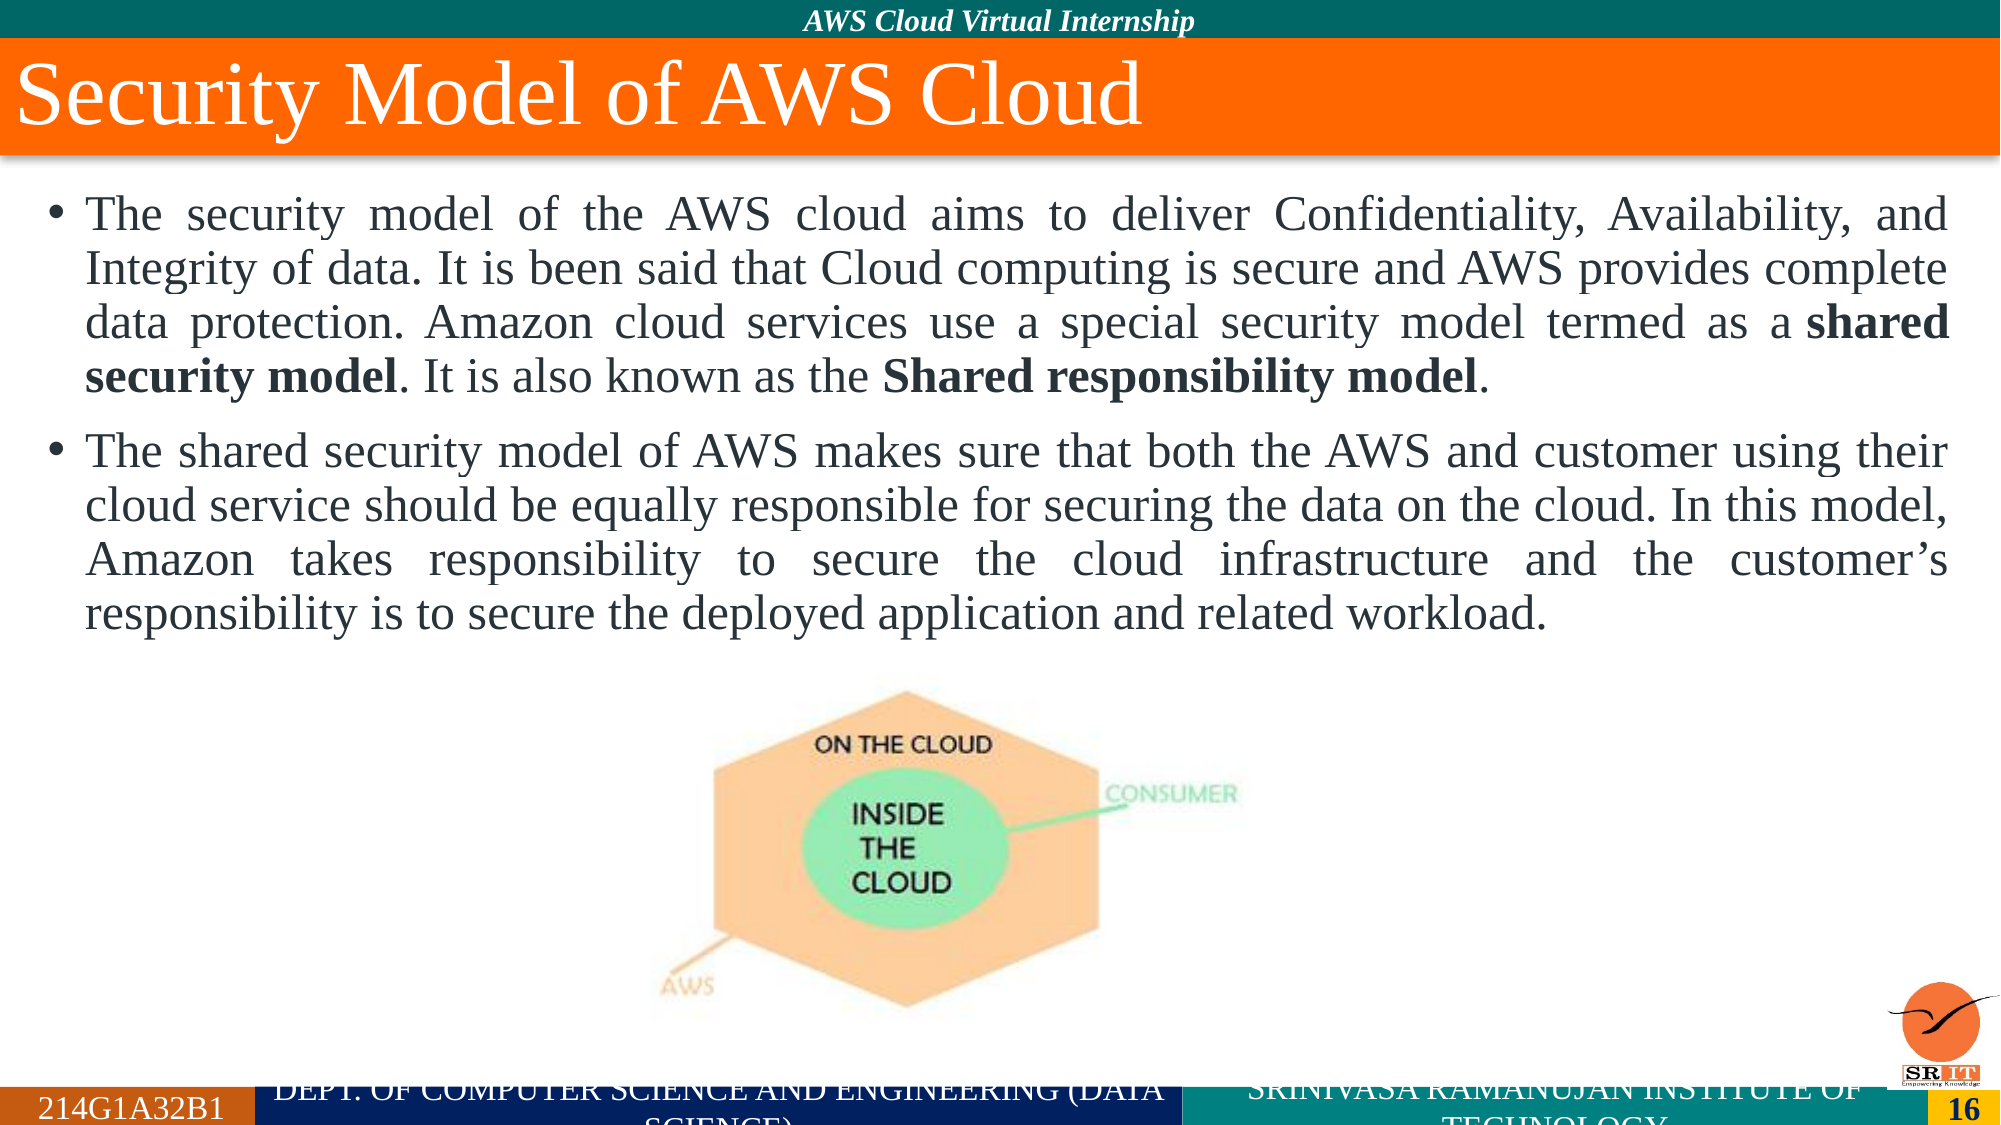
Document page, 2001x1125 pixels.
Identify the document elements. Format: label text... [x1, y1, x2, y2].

picture [650, 671, 1252, 1024]
picture [1887, 977, 2000, 1090]
list The security model of the AWS cloud aims to deliver Confidentiality, Availability, and Integrity of data. It is been said that Cloud computing is secure and AWS provides complete data protection. Amazon cloud services use a special security model termed as a shared security model. It is also known as the Shared responsibility model. The shared security model of AWS makes sure that both the AWS and customer using their cloud service should be equally responsible for securing the data on the cloud. In this model, Amazon takes responsibility to secure the cloud infrastructure and the customer’s responsibility is to secure the deployed application and related workload. [32, 179, 1965, 1065]
title Security Model of AWS Cloud [0, 38, 2000, 156]
